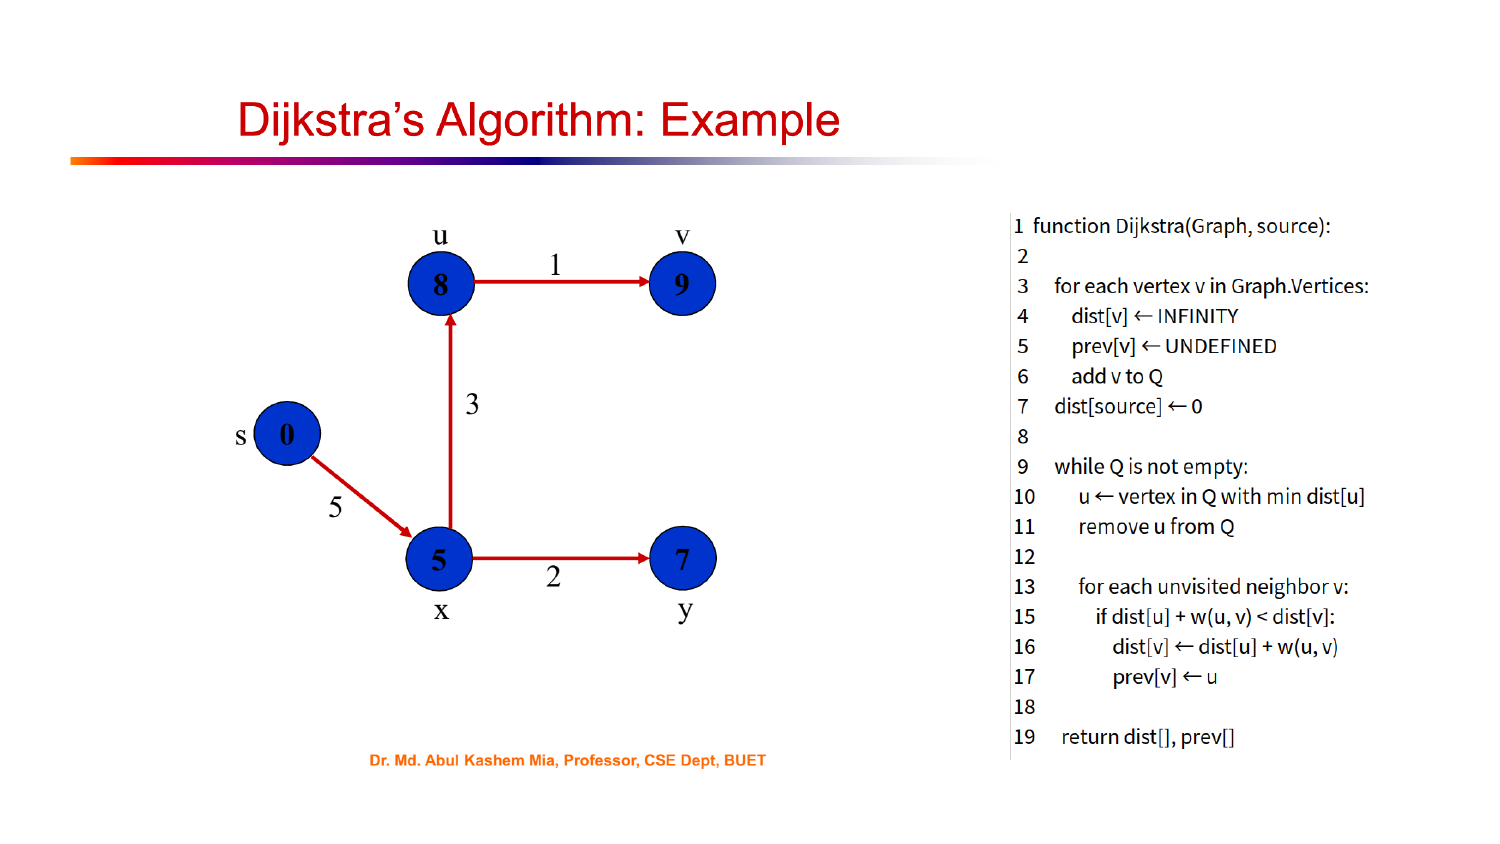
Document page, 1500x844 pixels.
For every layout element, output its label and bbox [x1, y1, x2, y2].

picture [24, 24, 1408, 819]
